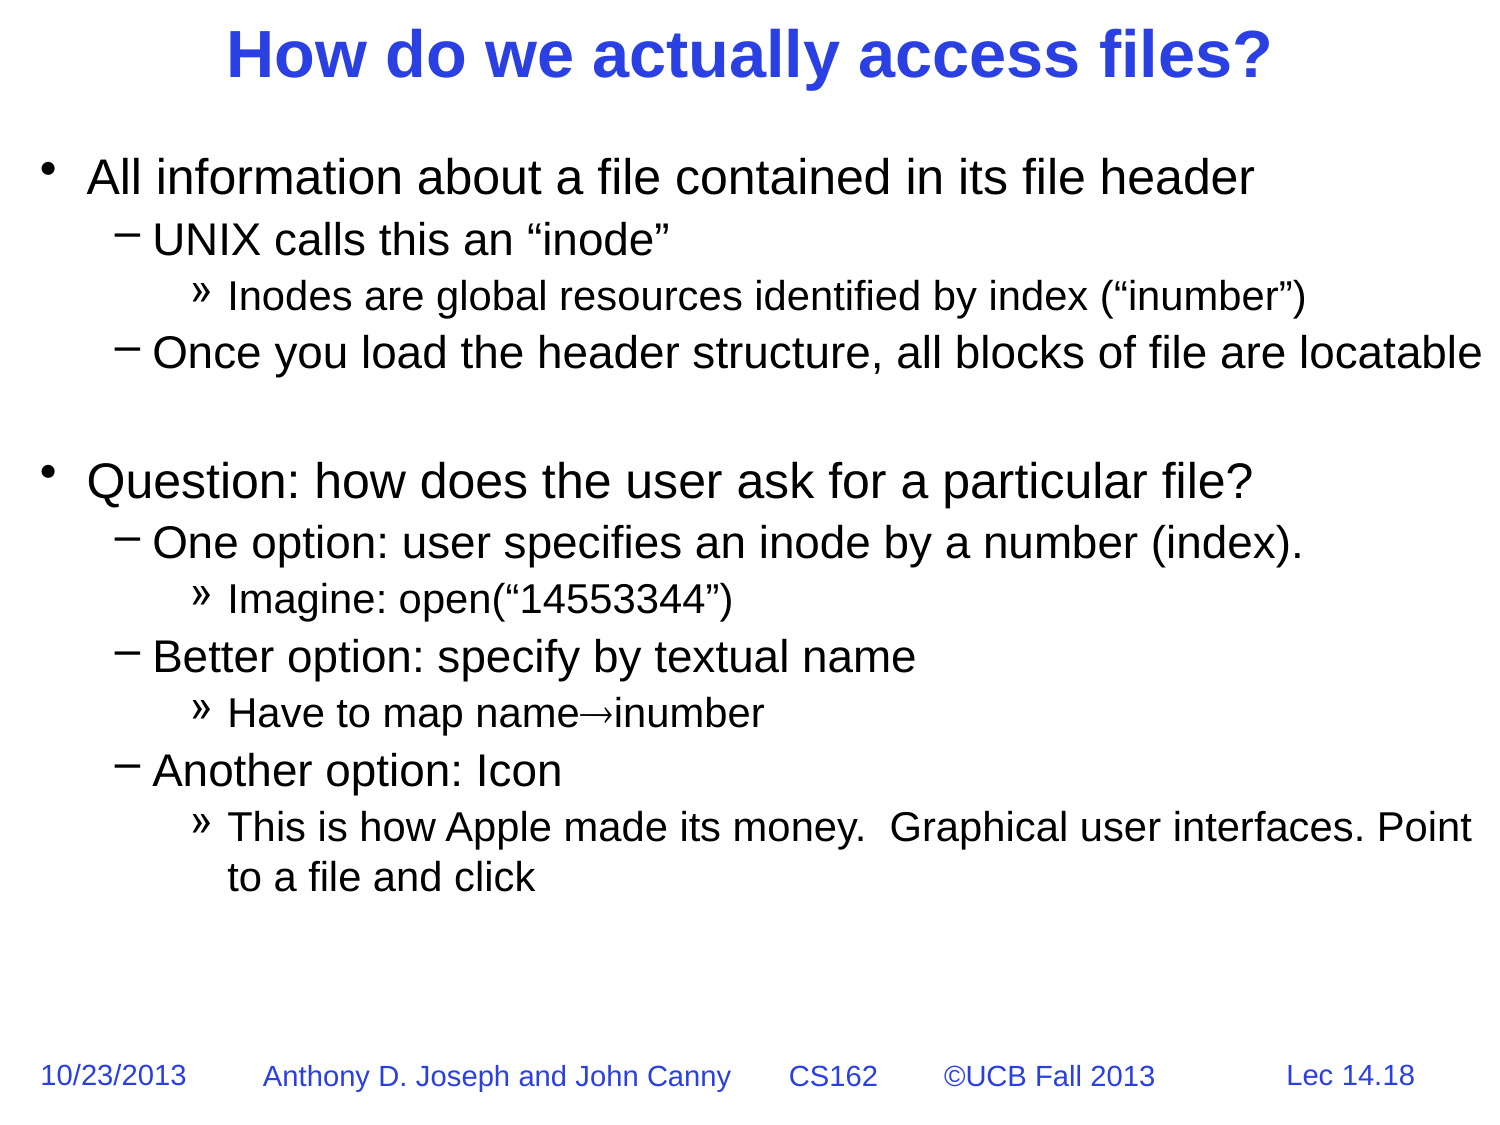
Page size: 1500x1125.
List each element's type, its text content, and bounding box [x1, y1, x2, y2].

list All information about a file contained in its file header UNIX calls this an “inode” Inodes are global resources identified by index (“inumber”) Once you load the header structure, all blocks of file are locatable Question: how does the user ask for a particular file? One option: user specifies an inode by a number (index). Imagine: open(“14553344”) Better option: specify by textual name Have to map nameinumber Another option: Icon This is how Apple made its money. Graphical user interfaces. Point to a file and click [24, 136, 1500, 1101]
title How do we actually access files? [161, 11, 1339, 101]
